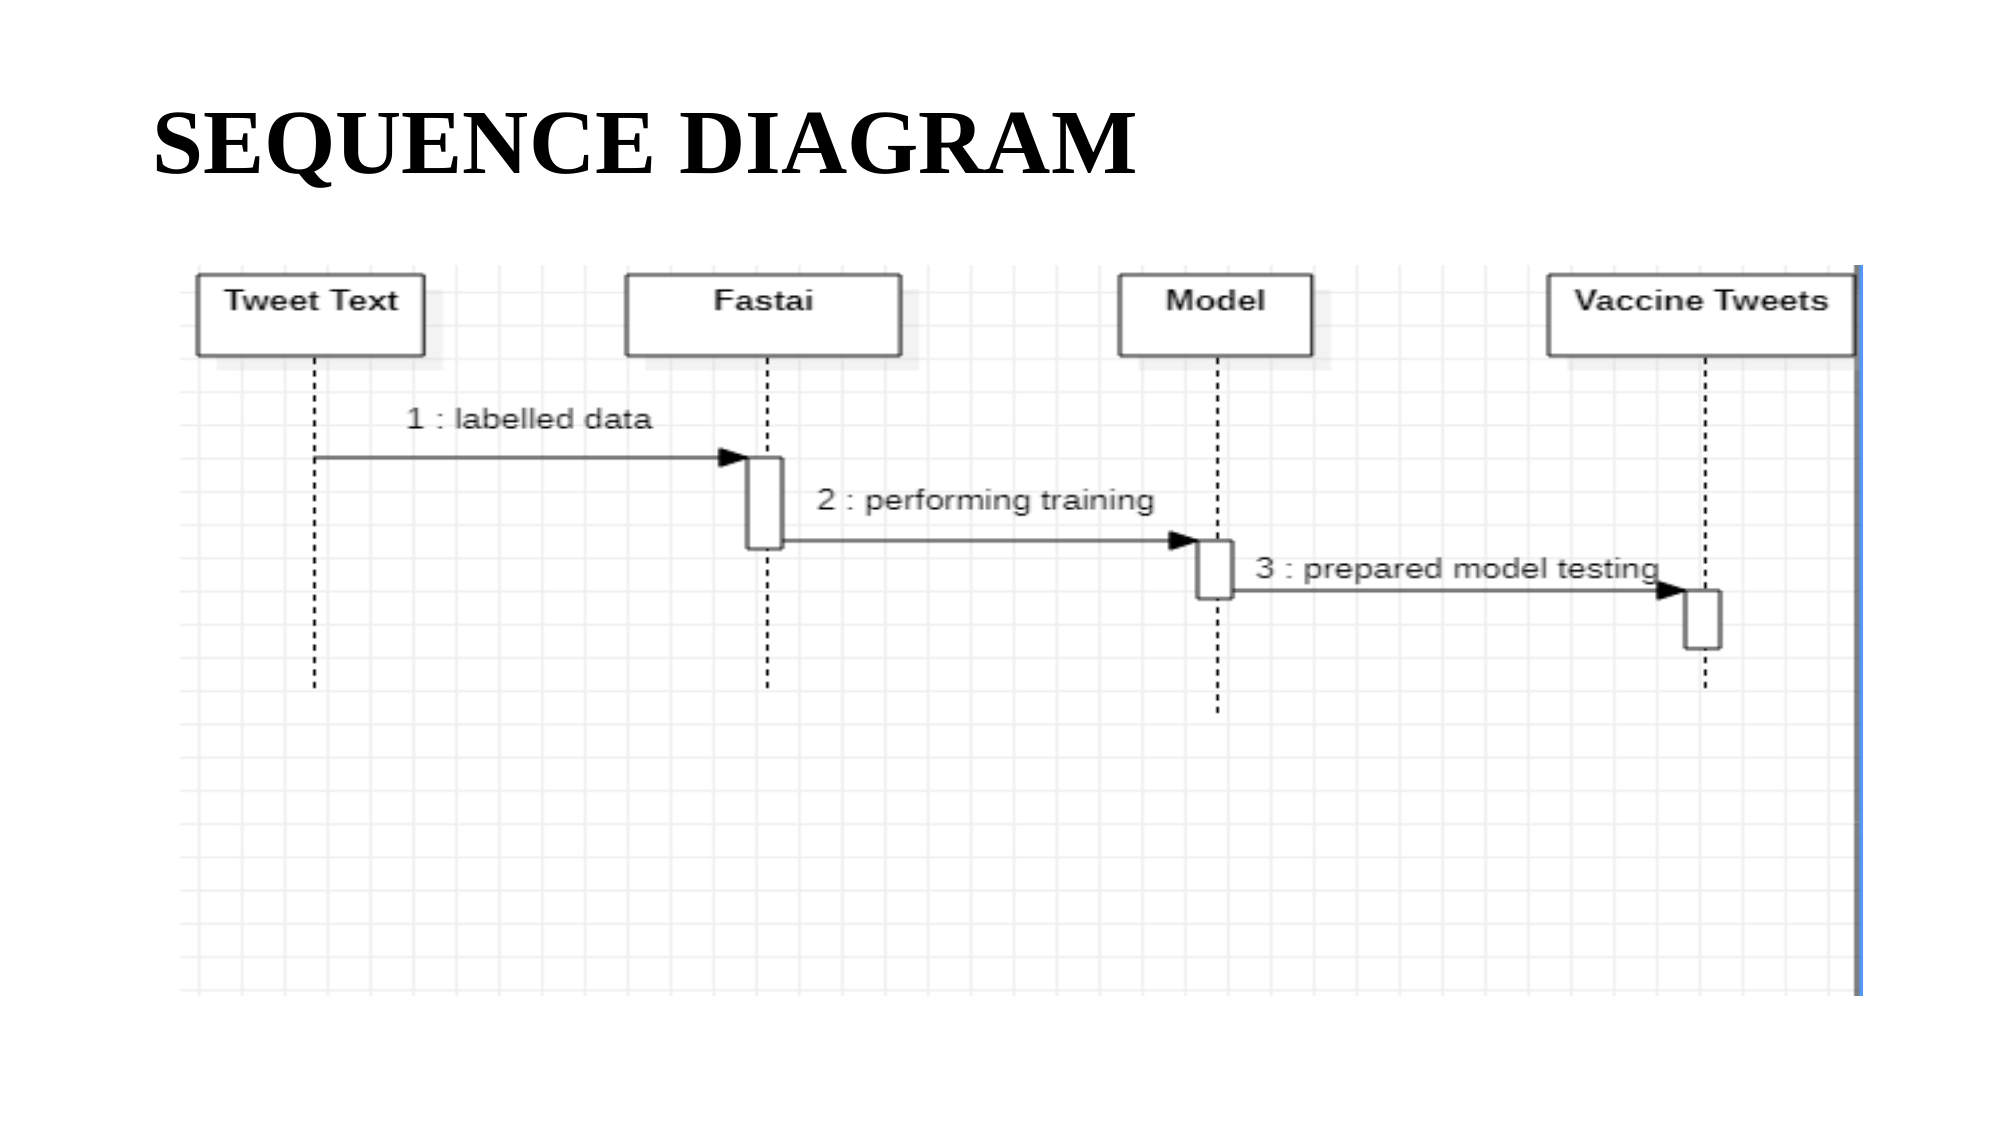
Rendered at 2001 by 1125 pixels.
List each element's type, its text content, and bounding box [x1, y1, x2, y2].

title SEQUENCE DIAGRAM [137, 59, 1863, 229]
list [180, 265, 1863, 996]
